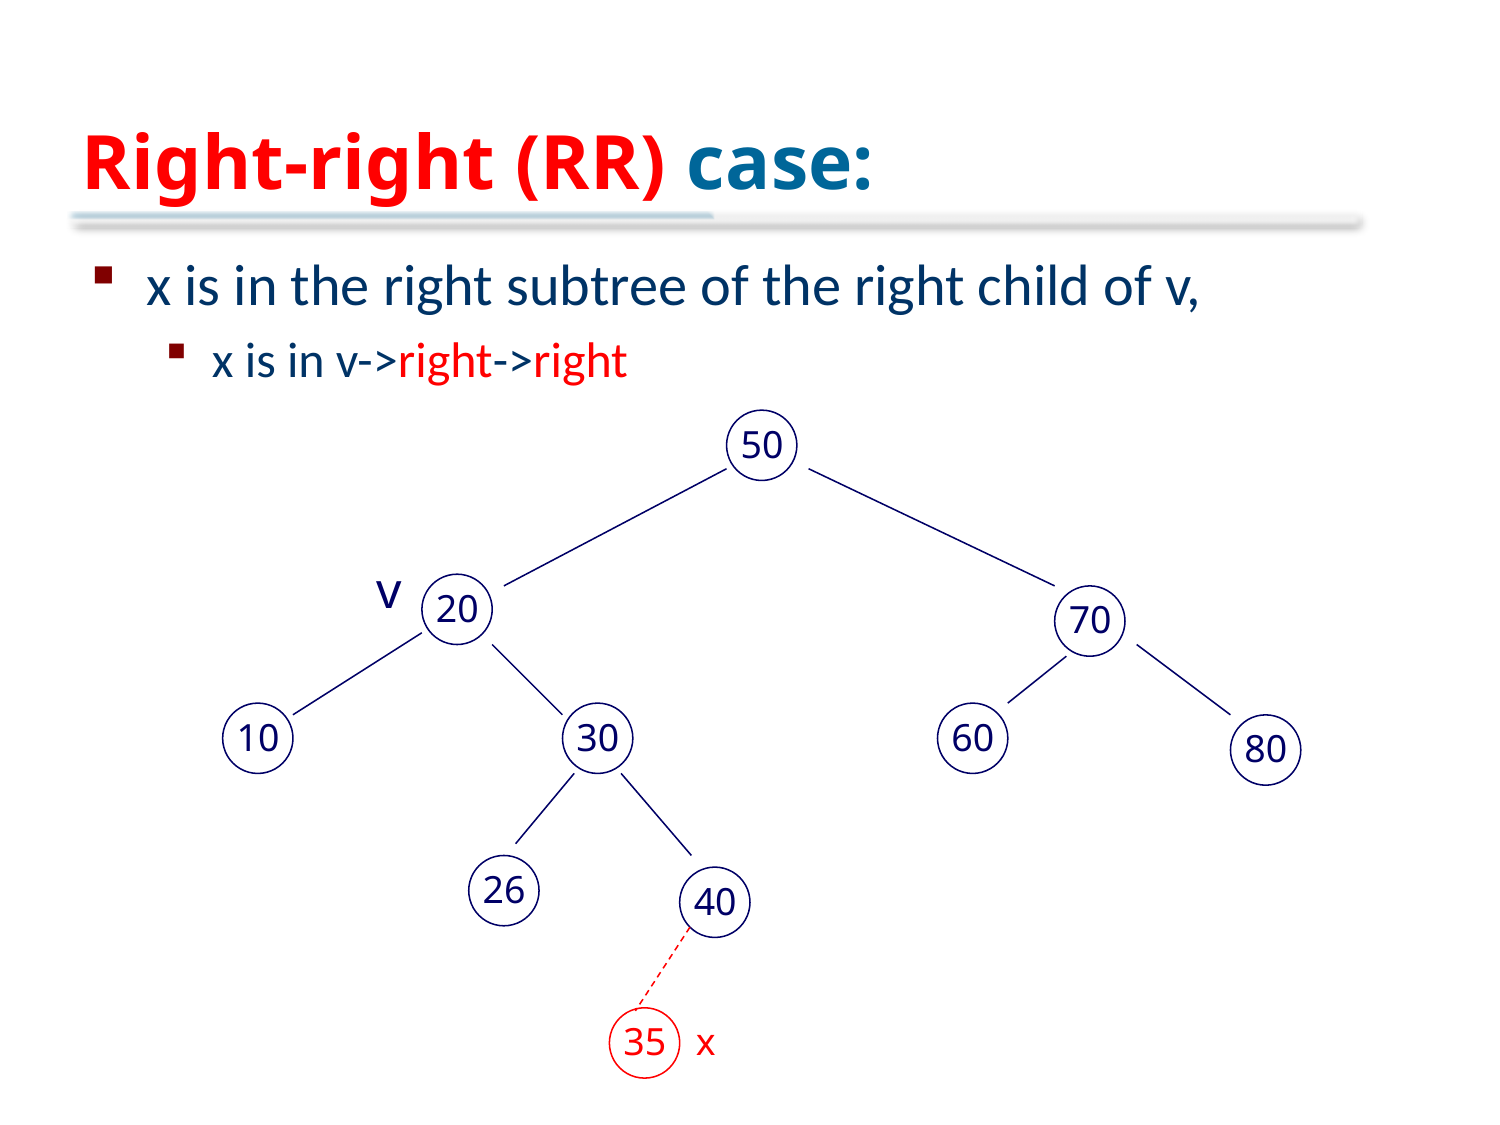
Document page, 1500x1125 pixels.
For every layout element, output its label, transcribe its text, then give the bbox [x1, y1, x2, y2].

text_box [726, 409, 798, 481]
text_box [808, 468, 1055, 587]
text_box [503, 468, 727, 587]
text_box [509, 778, 581, 839]
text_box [937, 702, 1009, 774]
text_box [1007, 655, 1067, 704]
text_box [614, 779, 698, 850]
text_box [468, 855, 540, 927]
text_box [609, 1007, 680, 1079]
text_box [1230, 714, 1302, 786]
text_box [562, 702, 634, 774]
text_box x [683, 1010, 731, 1071]
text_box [491, 644, 563, 716]
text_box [292, 632, 423, 716]
text_box v [361, 550, 417, 626]
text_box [222, 702, 294, 774]
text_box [1136, 644, 1231, 716]
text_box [1054, 585, 1126, 657]
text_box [679, 866, 751, 938]
title Right-right (RR) case: [66, 24, 1342, 213]
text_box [421, 573, 493, 645]
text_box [620, 941, 705, 997]
list x is in the right subtree of the right child of v, x is in v->right->right [74, 239, 1419, 399]
